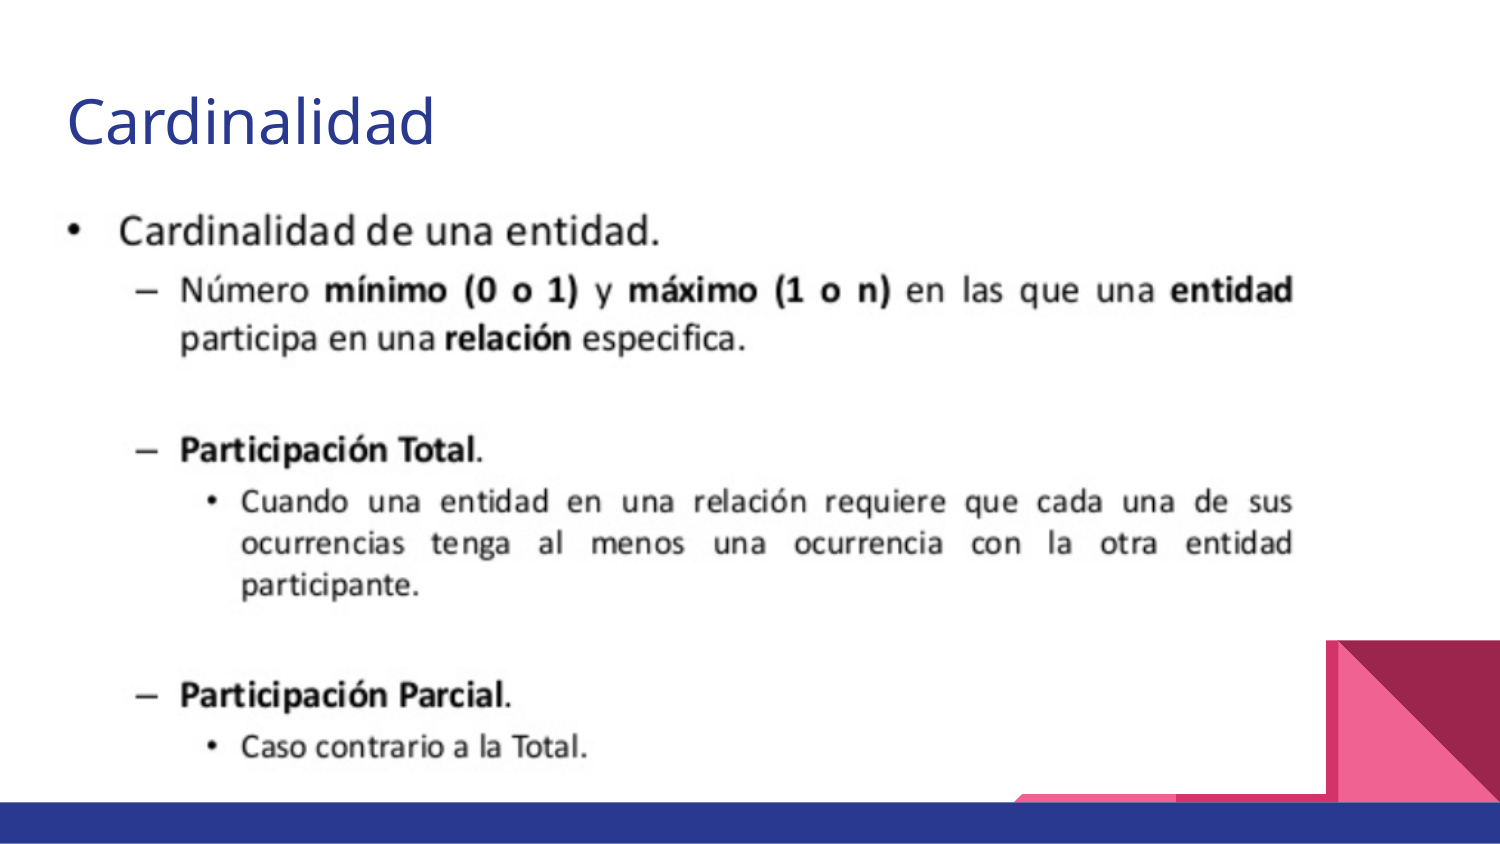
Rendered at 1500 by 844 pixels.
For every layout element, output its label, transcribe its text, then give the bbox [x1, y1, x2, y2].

title Cardinalidad [51, 67, 1449, 167]
picture [50, 166, 1326, 794]
